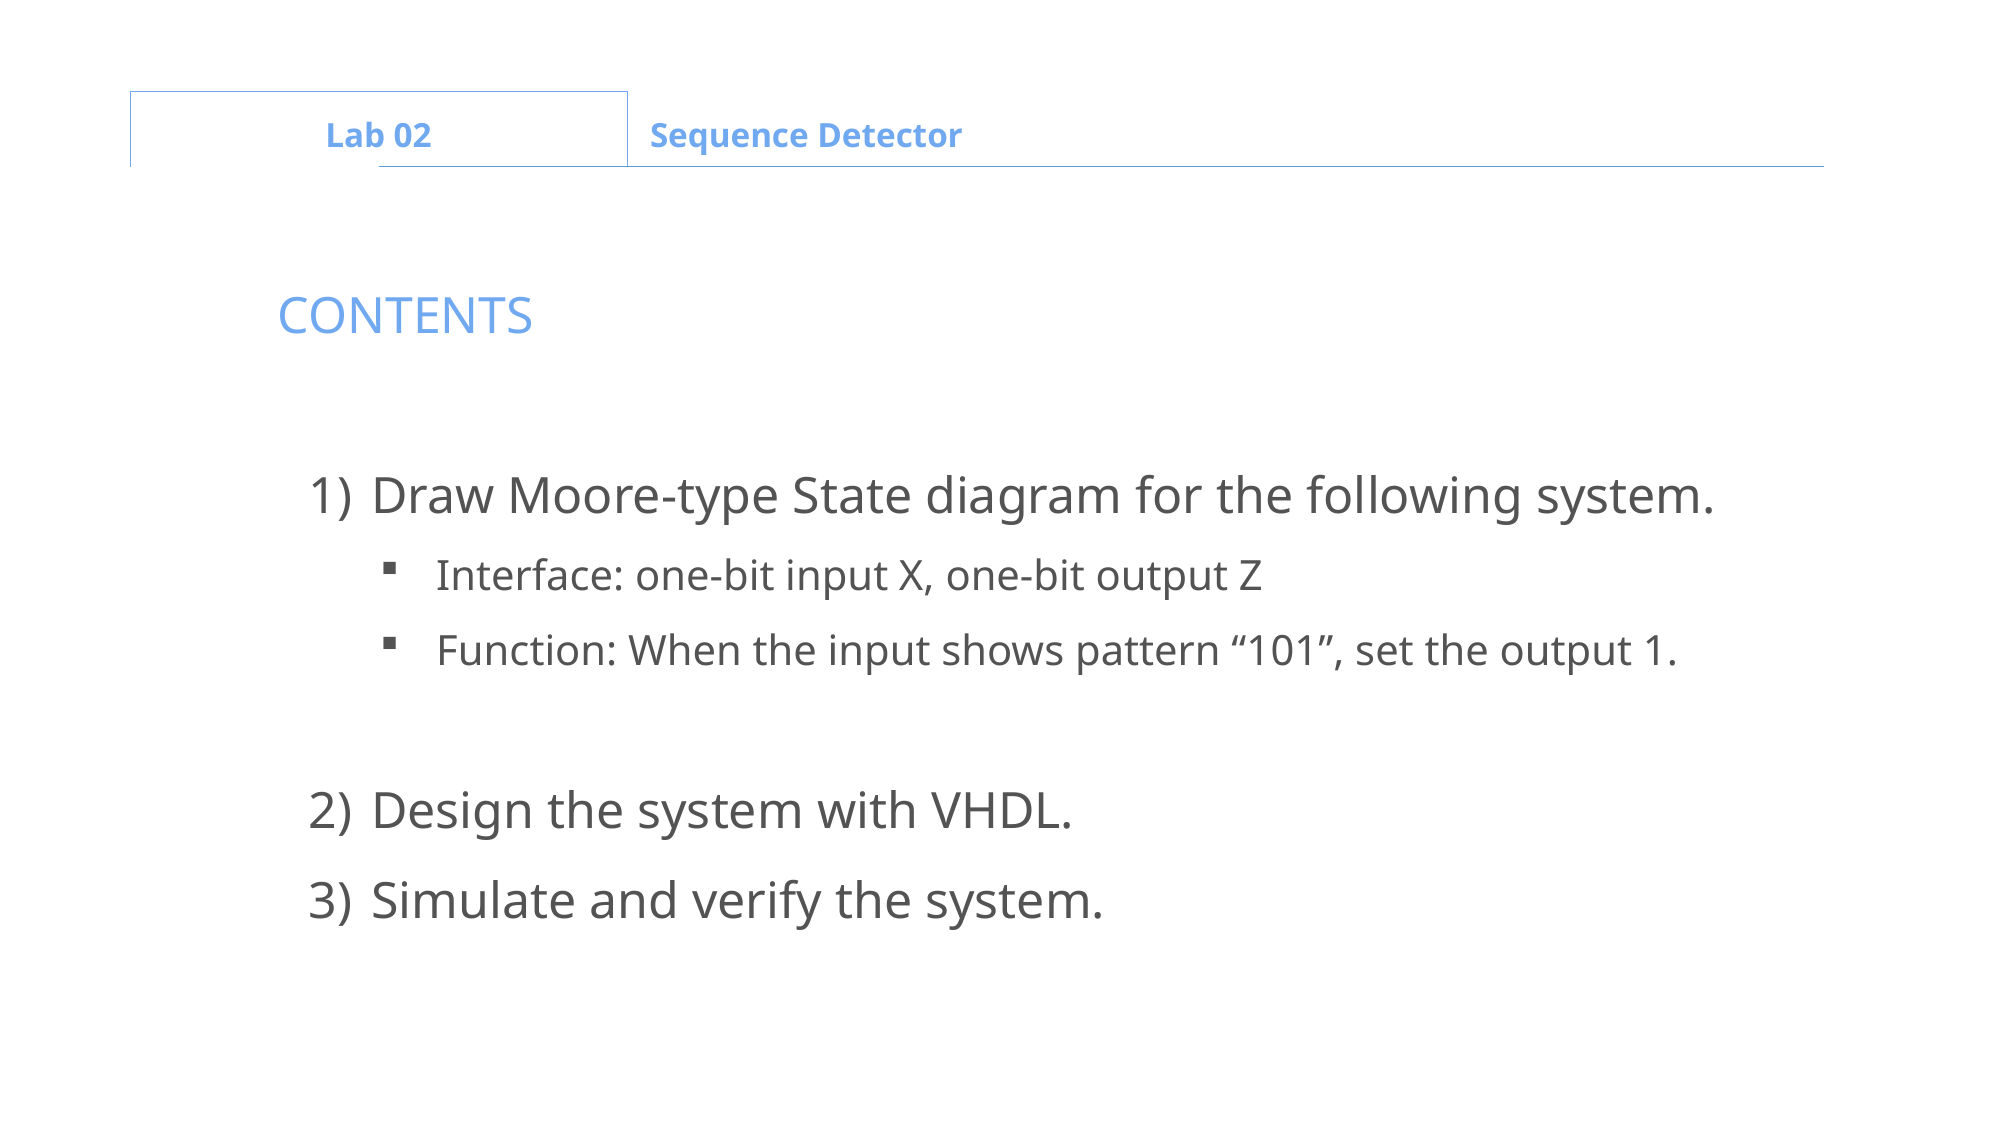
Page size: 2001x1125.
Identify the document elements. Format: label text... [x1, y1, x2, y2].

text_box Sequence Detector [635, 107, 978, 162]
text_box [130, 91, 628, 167]
text_box Lab 02 [310, 106, 447, 162]
text_box CONTENTS Draw Moore-type State diagram for the following system. Interface: one-bit input X, one-bit output Z Function: When the input shows pattern “101”, set the output 1. Design the system with VHDL. Simulate and verify the system. [263, 245, 1737, 996]
